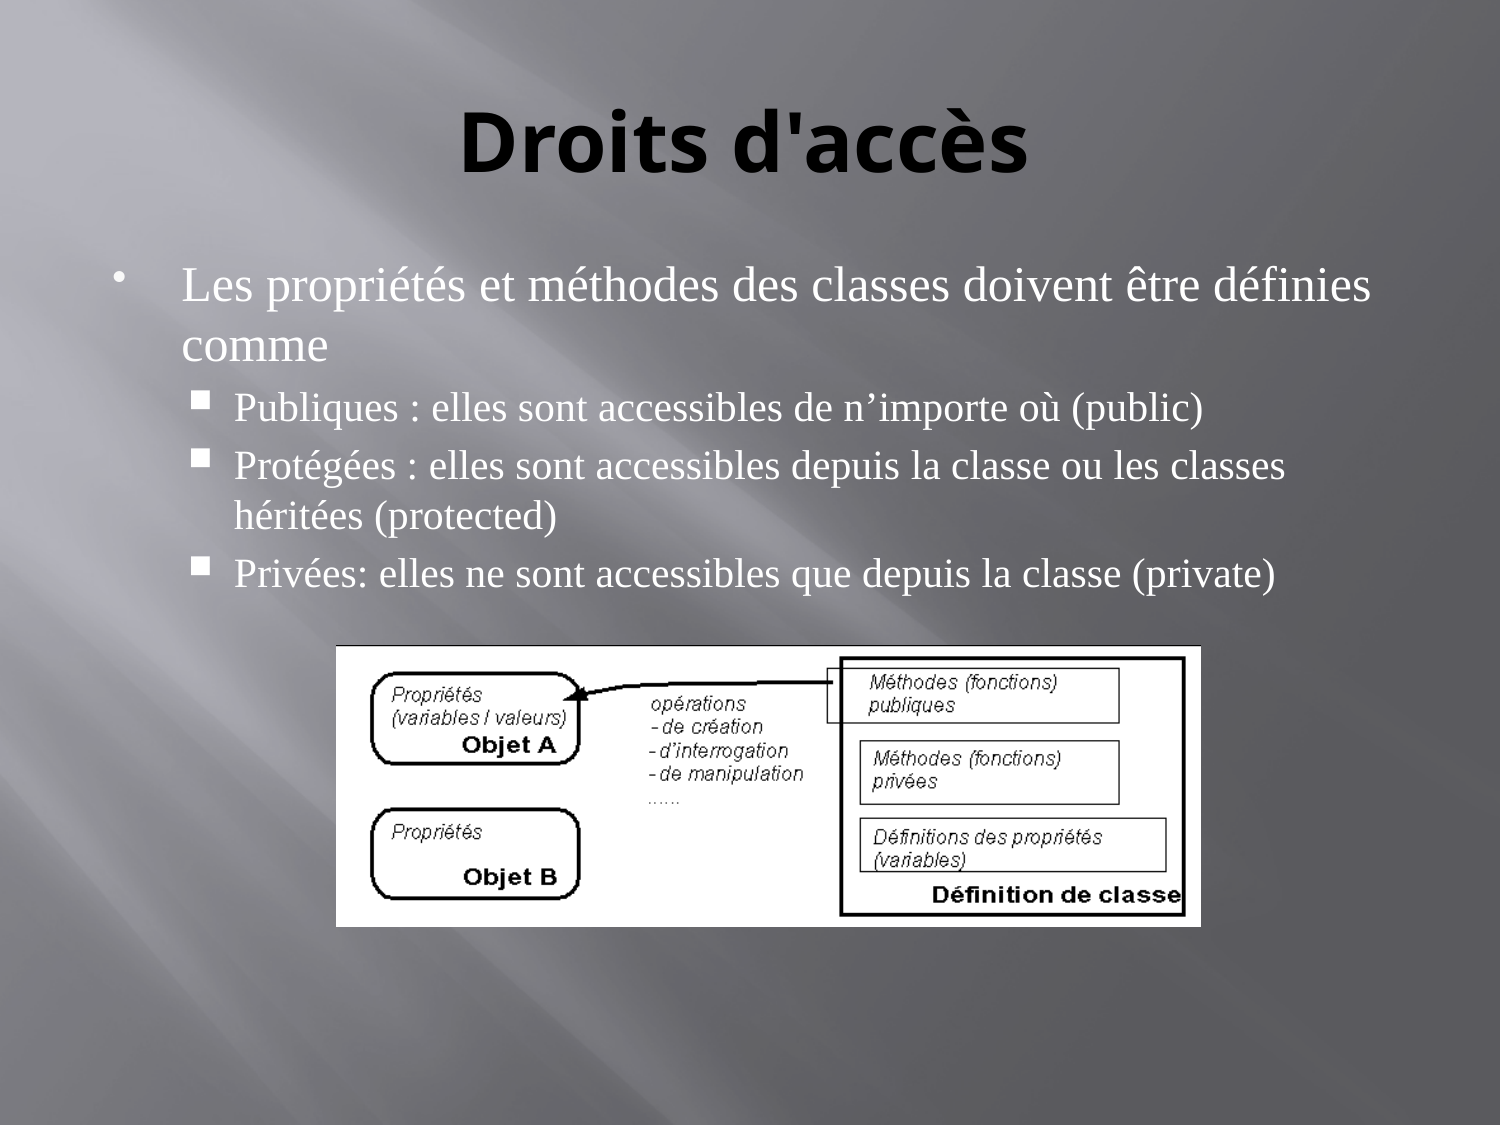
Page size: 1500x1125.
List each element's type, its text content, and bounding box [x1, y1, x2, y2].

list Les propriétés et méthodes des classes doivent être définies comme Publiques : elles sont accessibles de n’importe où (public) Protégées : elles sont accessibles depuis la classe ou les classes héritées (protected) Privées: elles ne sont accessibles que depuis la classe (private) [76, 243, 1427, 457]
picture [336, 644, 1201, 927]
title Droits d'accès [53, 45, 1436, 233]
